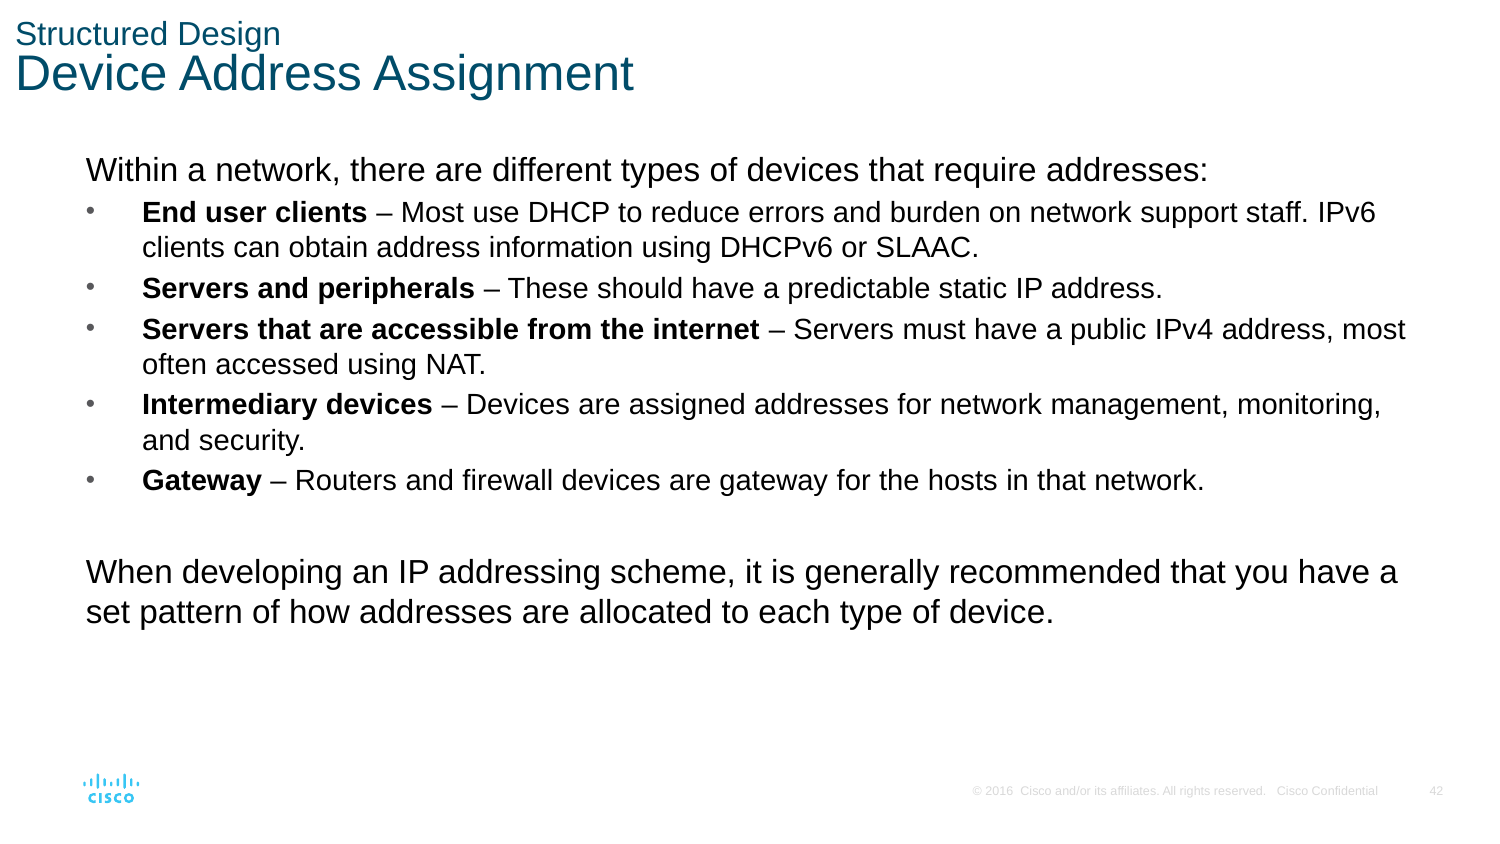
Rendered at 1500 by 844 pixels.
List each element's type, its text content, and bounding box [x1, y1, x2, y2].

title Structured Design Device Address Assignment [0, 0, 1369, 121]
list Within a network, there are different types of devices that require addresses: End user clients – Most use DHCP to reduce errors and burden on network support staff. IPv6 clients can obtain address information using DHCPv6 or SLAAC. Servers and peripherals – These should have a predictable static IP address. Servers that are accessible from the internet – Servers must have a public IPv4 address, most often accessed using NAT. Intermediary devices – Devices are assigned addresses for network management, monitoring, and security. Gateway – Routers and firewall devices are gateway for the hosts in that network. When developing an IP addressing scheme, it is generally recommended that you have a set pattern of how addresses are allocated to each type of device. [70, 140, 1430, 645]
